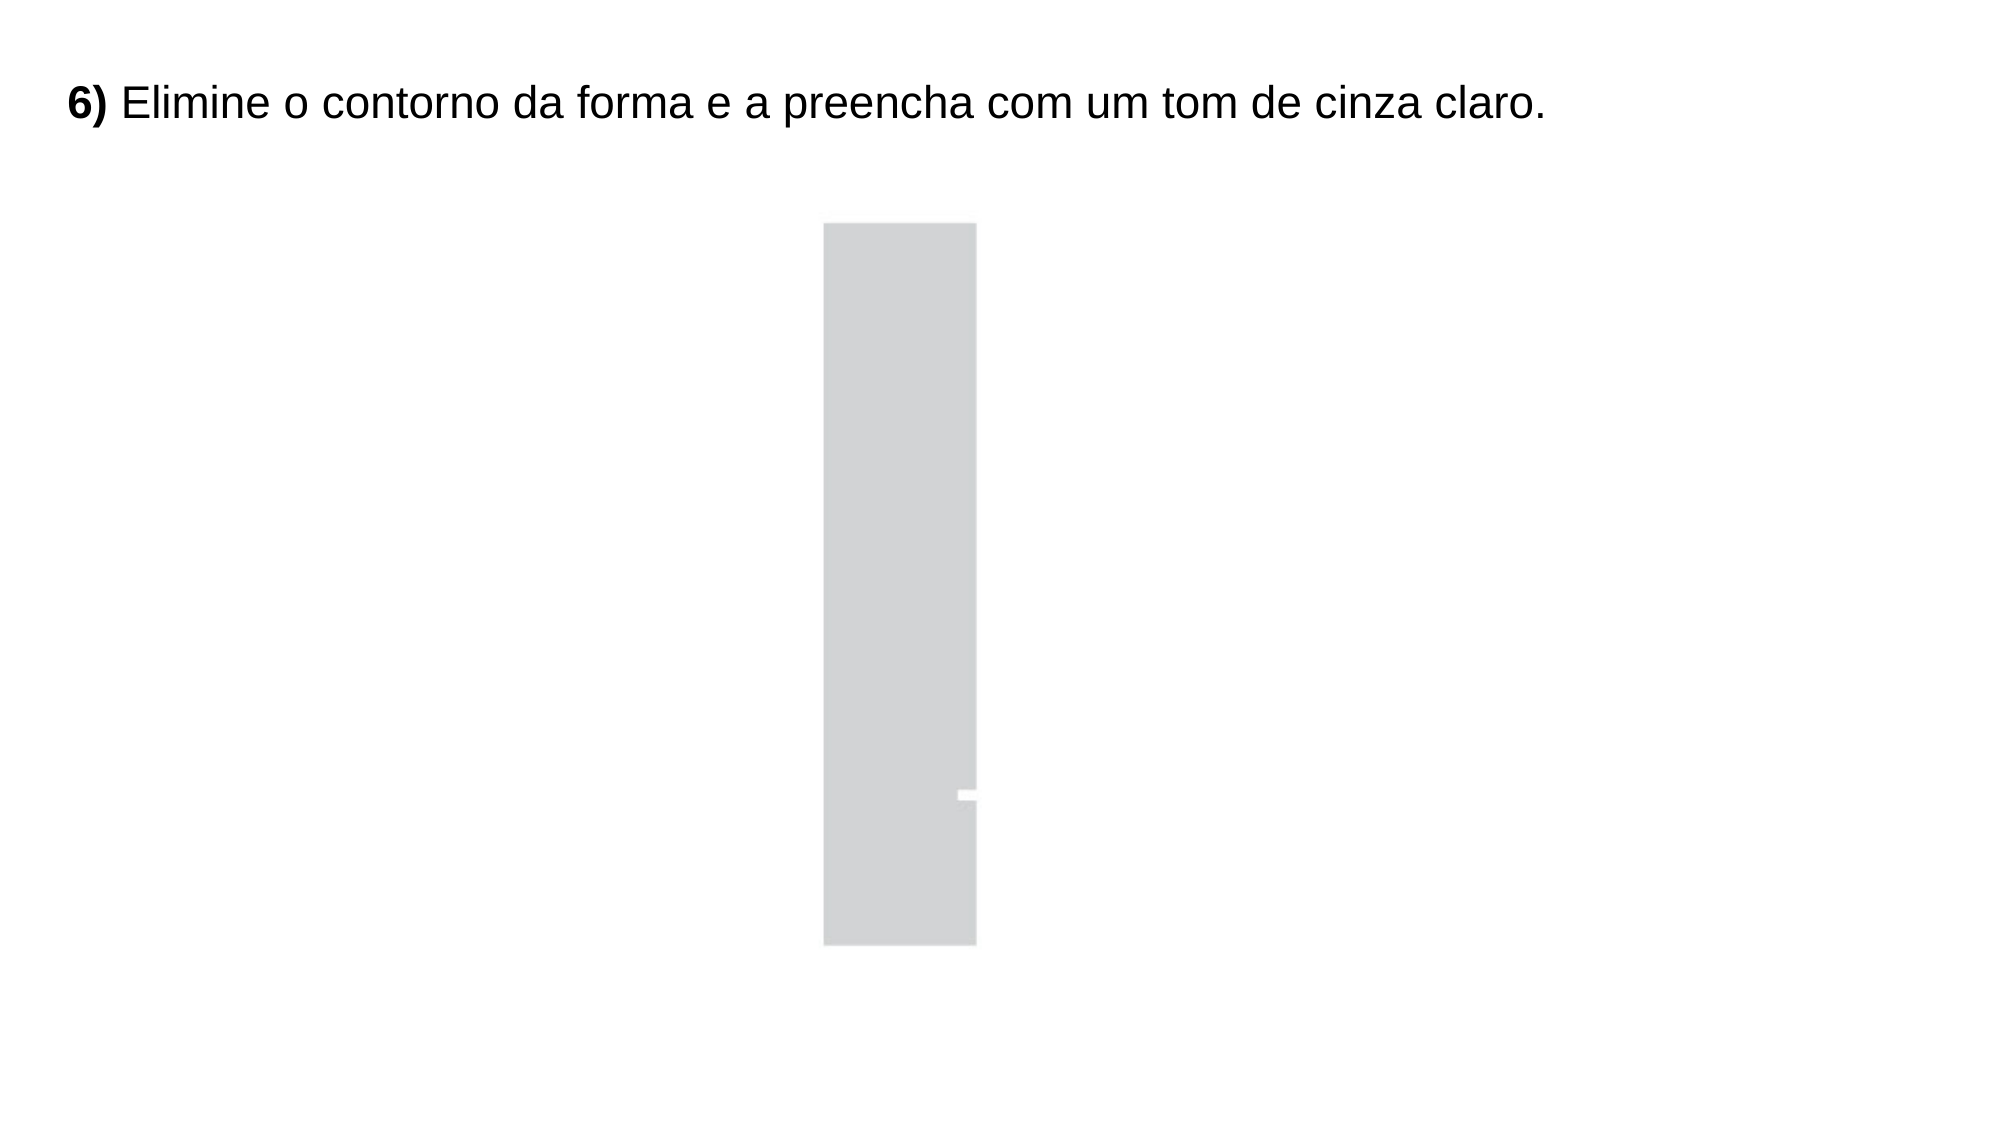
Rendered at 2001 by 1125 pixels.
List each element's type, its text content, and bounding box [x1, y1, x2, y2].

title 6) Elimine o contorno da forma e a preencha com um tom de cinza claro. [52, 60, 1917, 136]
picture [419, 161, 1418, 1026]
